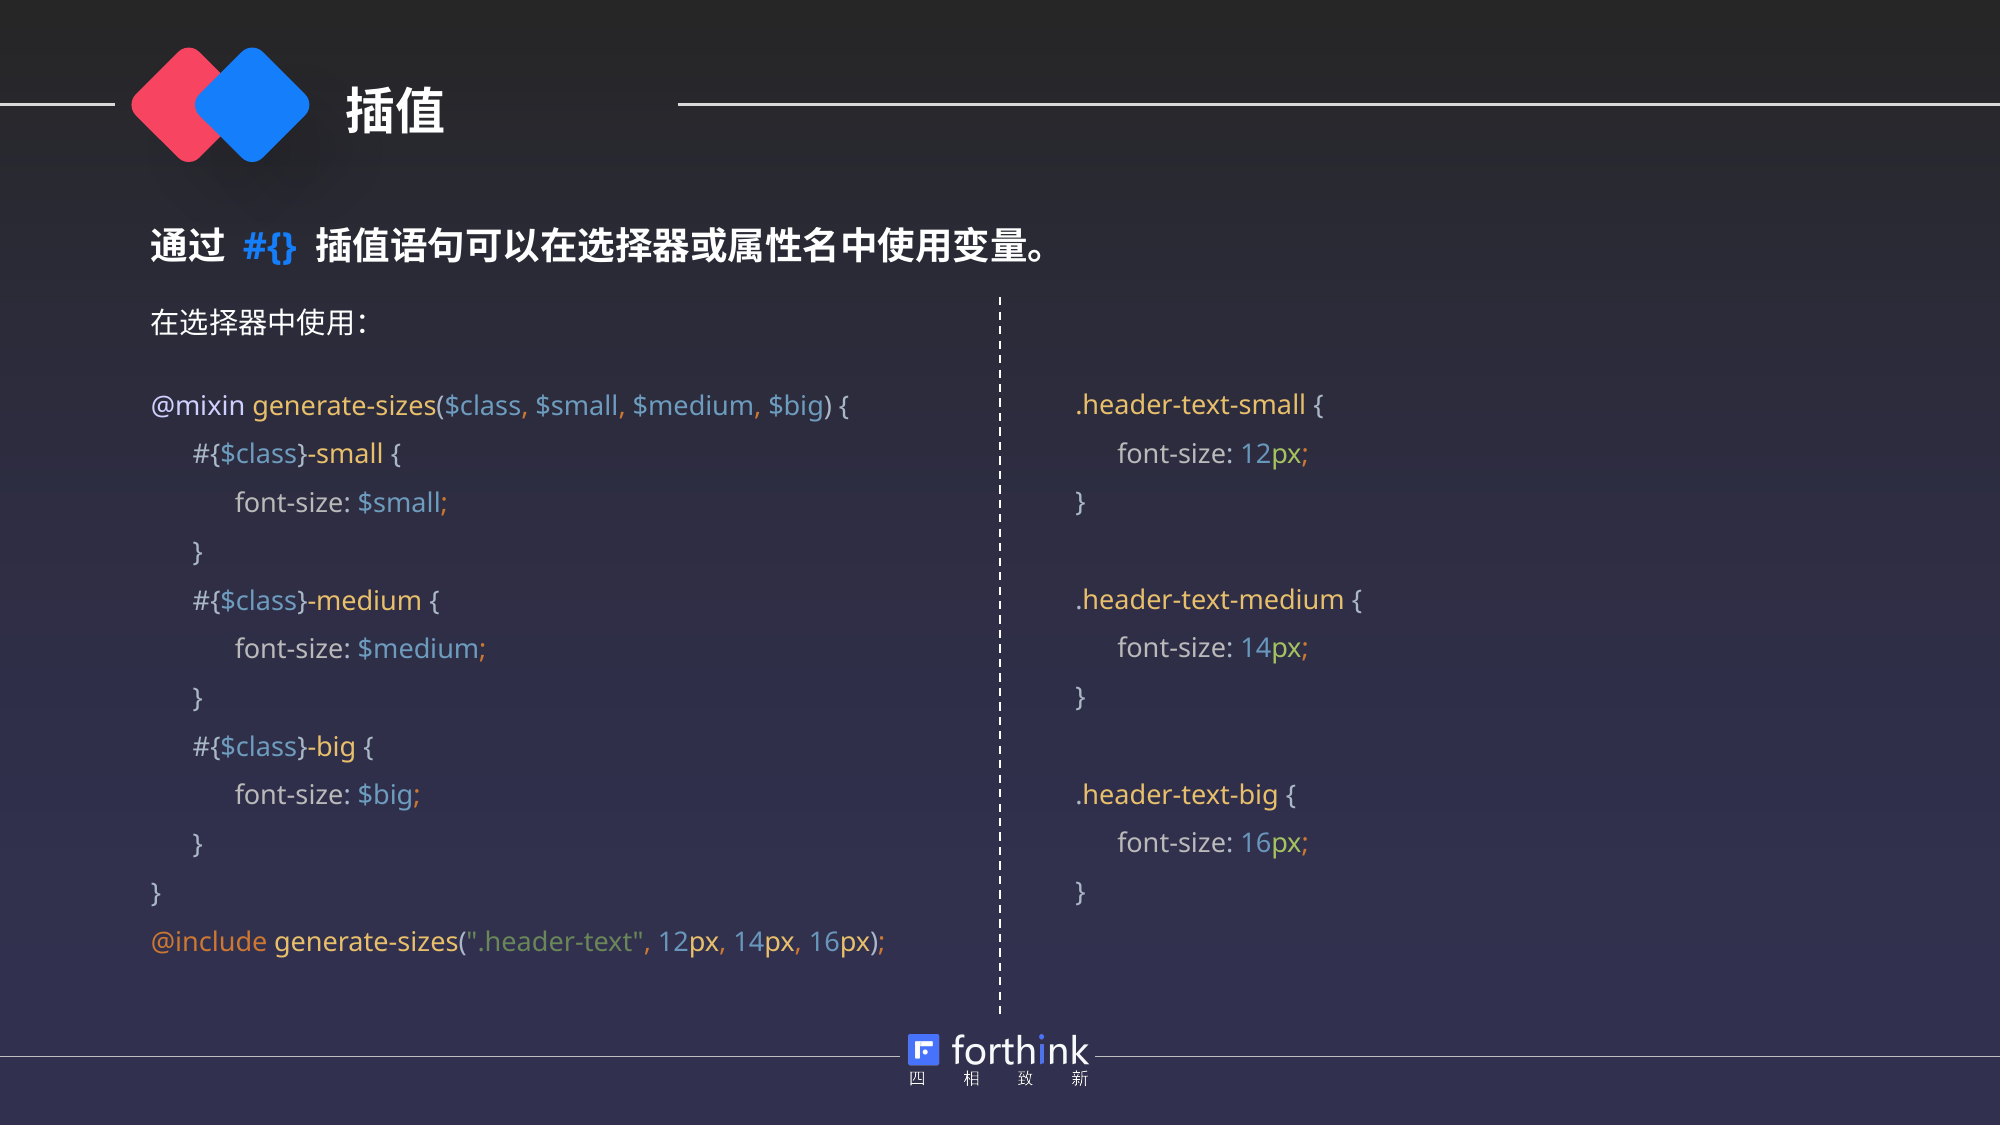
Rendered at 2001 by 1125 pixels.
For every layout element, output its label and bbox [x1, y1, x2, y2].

picture [0, 0, 2000, 1125]
text_box [143, 59, 297, 150]
